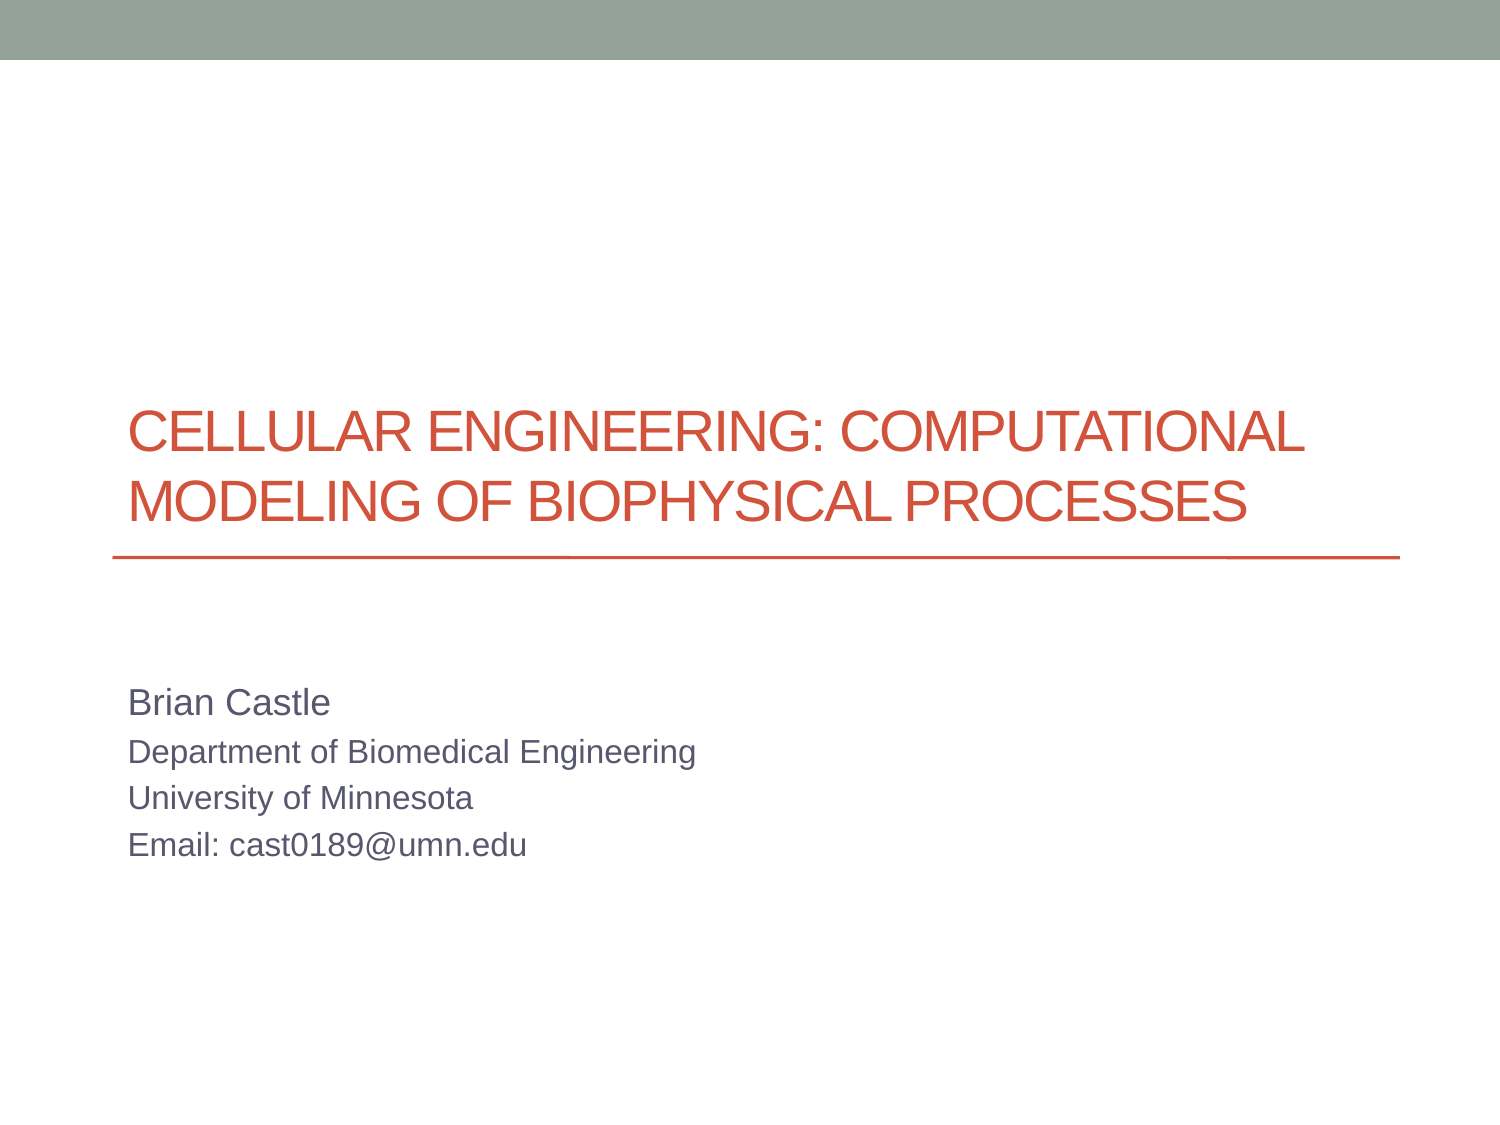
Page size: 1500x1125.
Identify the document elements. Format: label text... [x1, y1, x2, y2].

subtitle Brian Castle Department of Biomedical Engineering University of Minnesota Email: cast0189@umn.edu [112, 670, 1275, 959]
title Cellular Engineering: computational modeling of biophysical processes [112, 224, 1400, 542]
